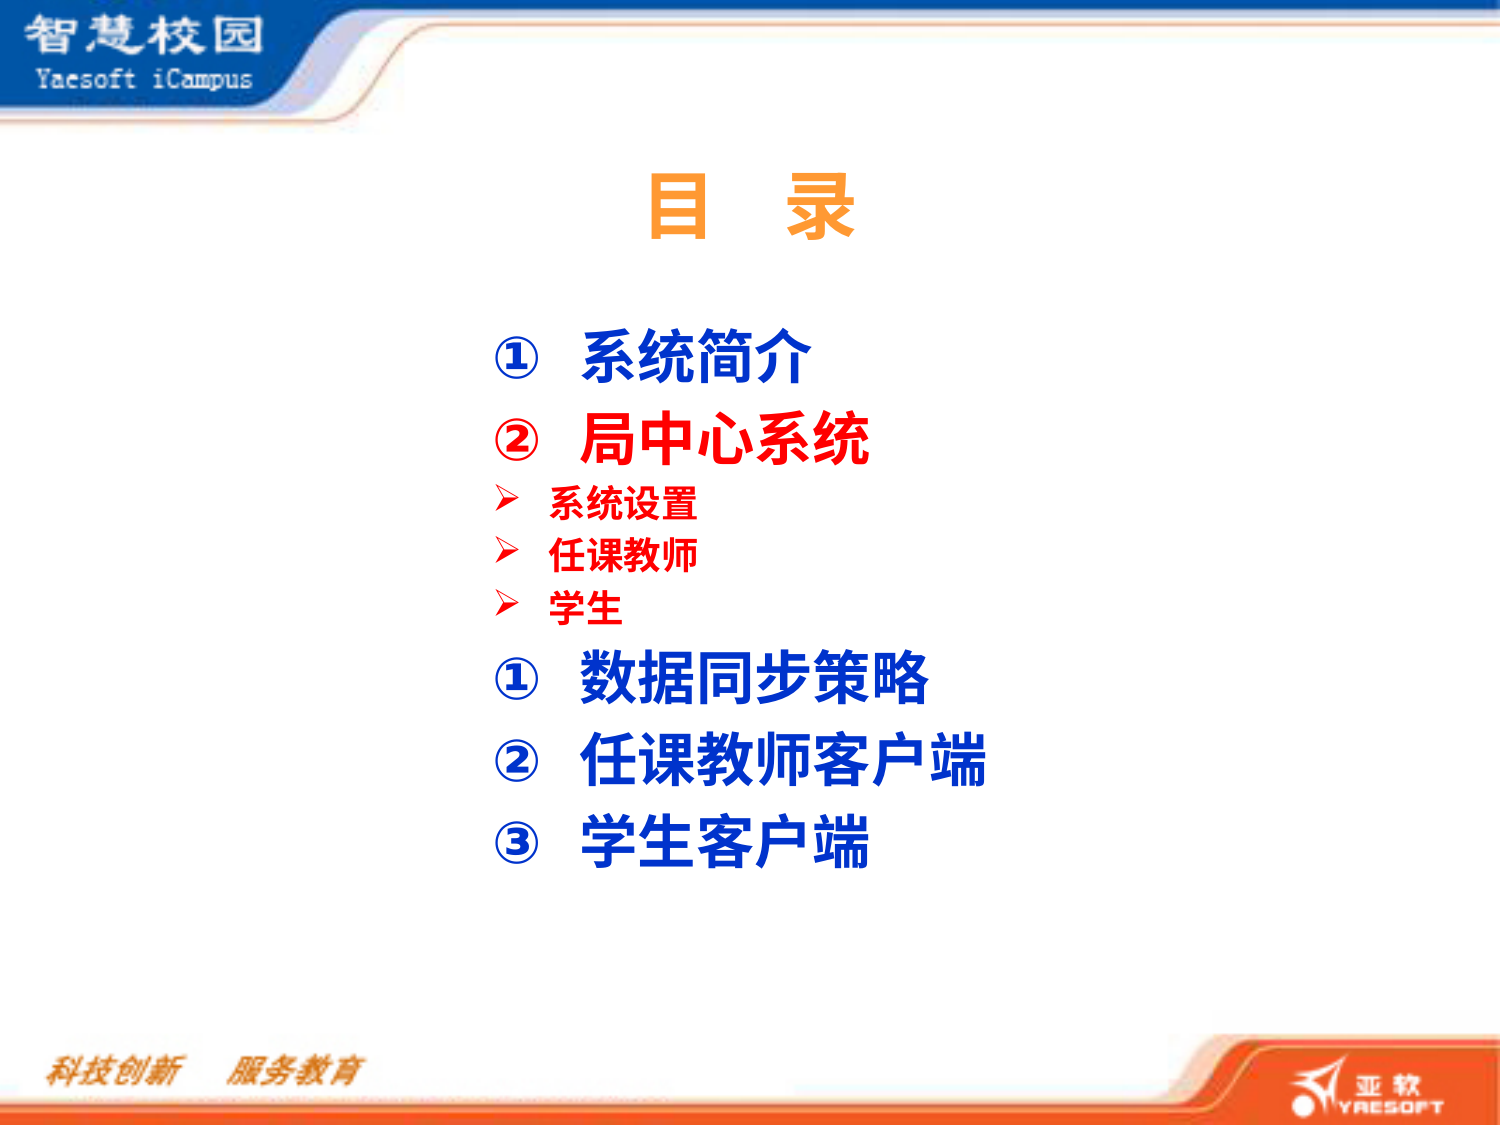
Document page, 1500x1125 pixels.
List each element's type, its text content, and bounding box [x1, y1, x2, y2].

text_box 目 录 [0, 150, 1500, 256]
picture [0, 256, 1500, 1125]
picture [0, 0, 1500, 150]
list 系统简介 局中心系统 系统设置 任课教师 学生 数据同步策略 任课教师客户端 学生客户端 [477, 312, 1421, 893]
